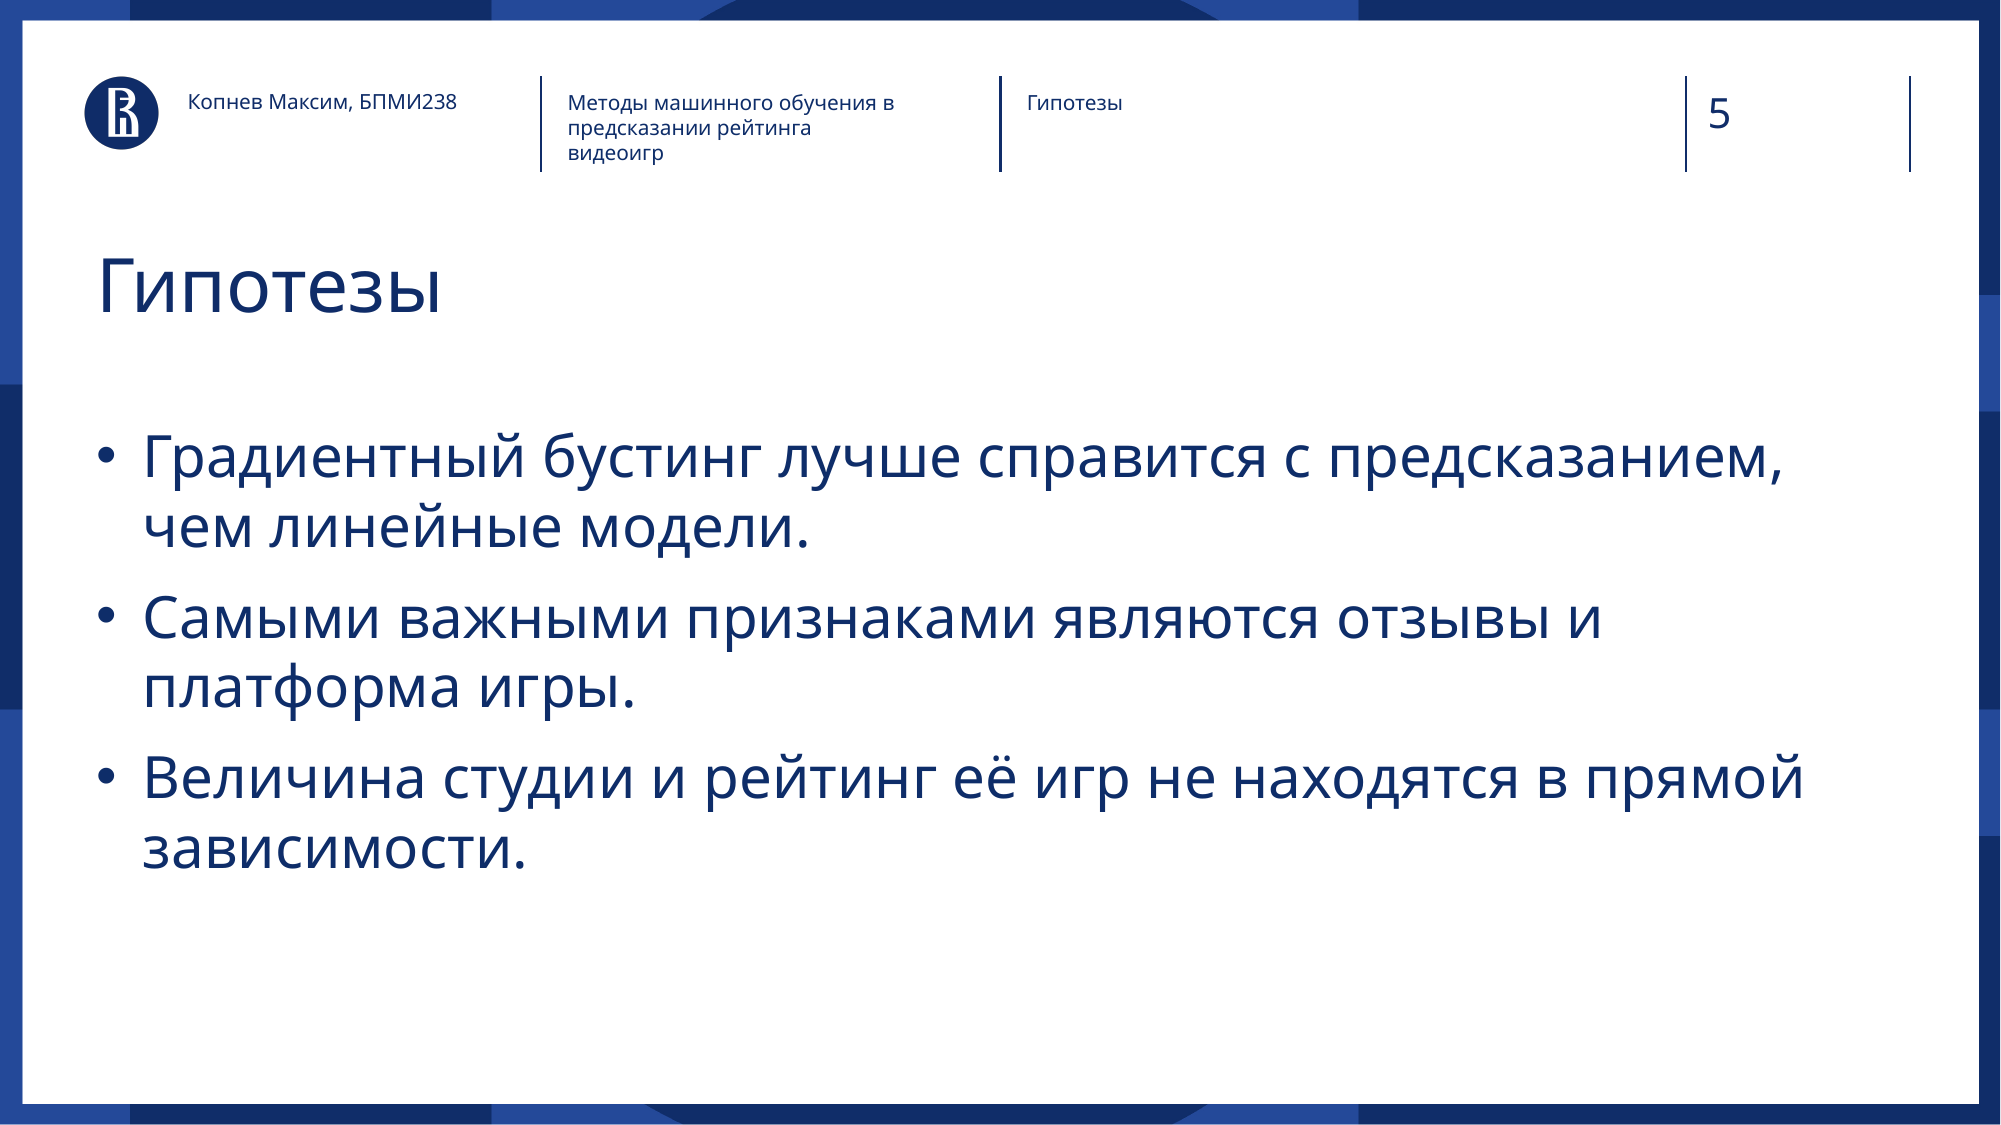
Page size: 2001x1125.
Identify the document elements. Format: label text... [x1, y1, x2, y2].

list Методы машинного обучения в предсказании рейтинга видеоигр [567, 90, 907, 157]
title Гипотезы [96, 237, 957, 365]
list Градиентный бустинг лучше справится с предсказанием, чем линейные модели. Самыми важными признаками являются отзывы и платформа игры. Величина студии и рейтинг её игр не находятся в прямой зависимости. [96, 419, 1879, 1035]
picture [0, 0, 2001, 1125]
list Гипотезы [1026, 90, 1367, 157]
list Копнев Максим, БПМИ238 [187, 88, 500, 157]
